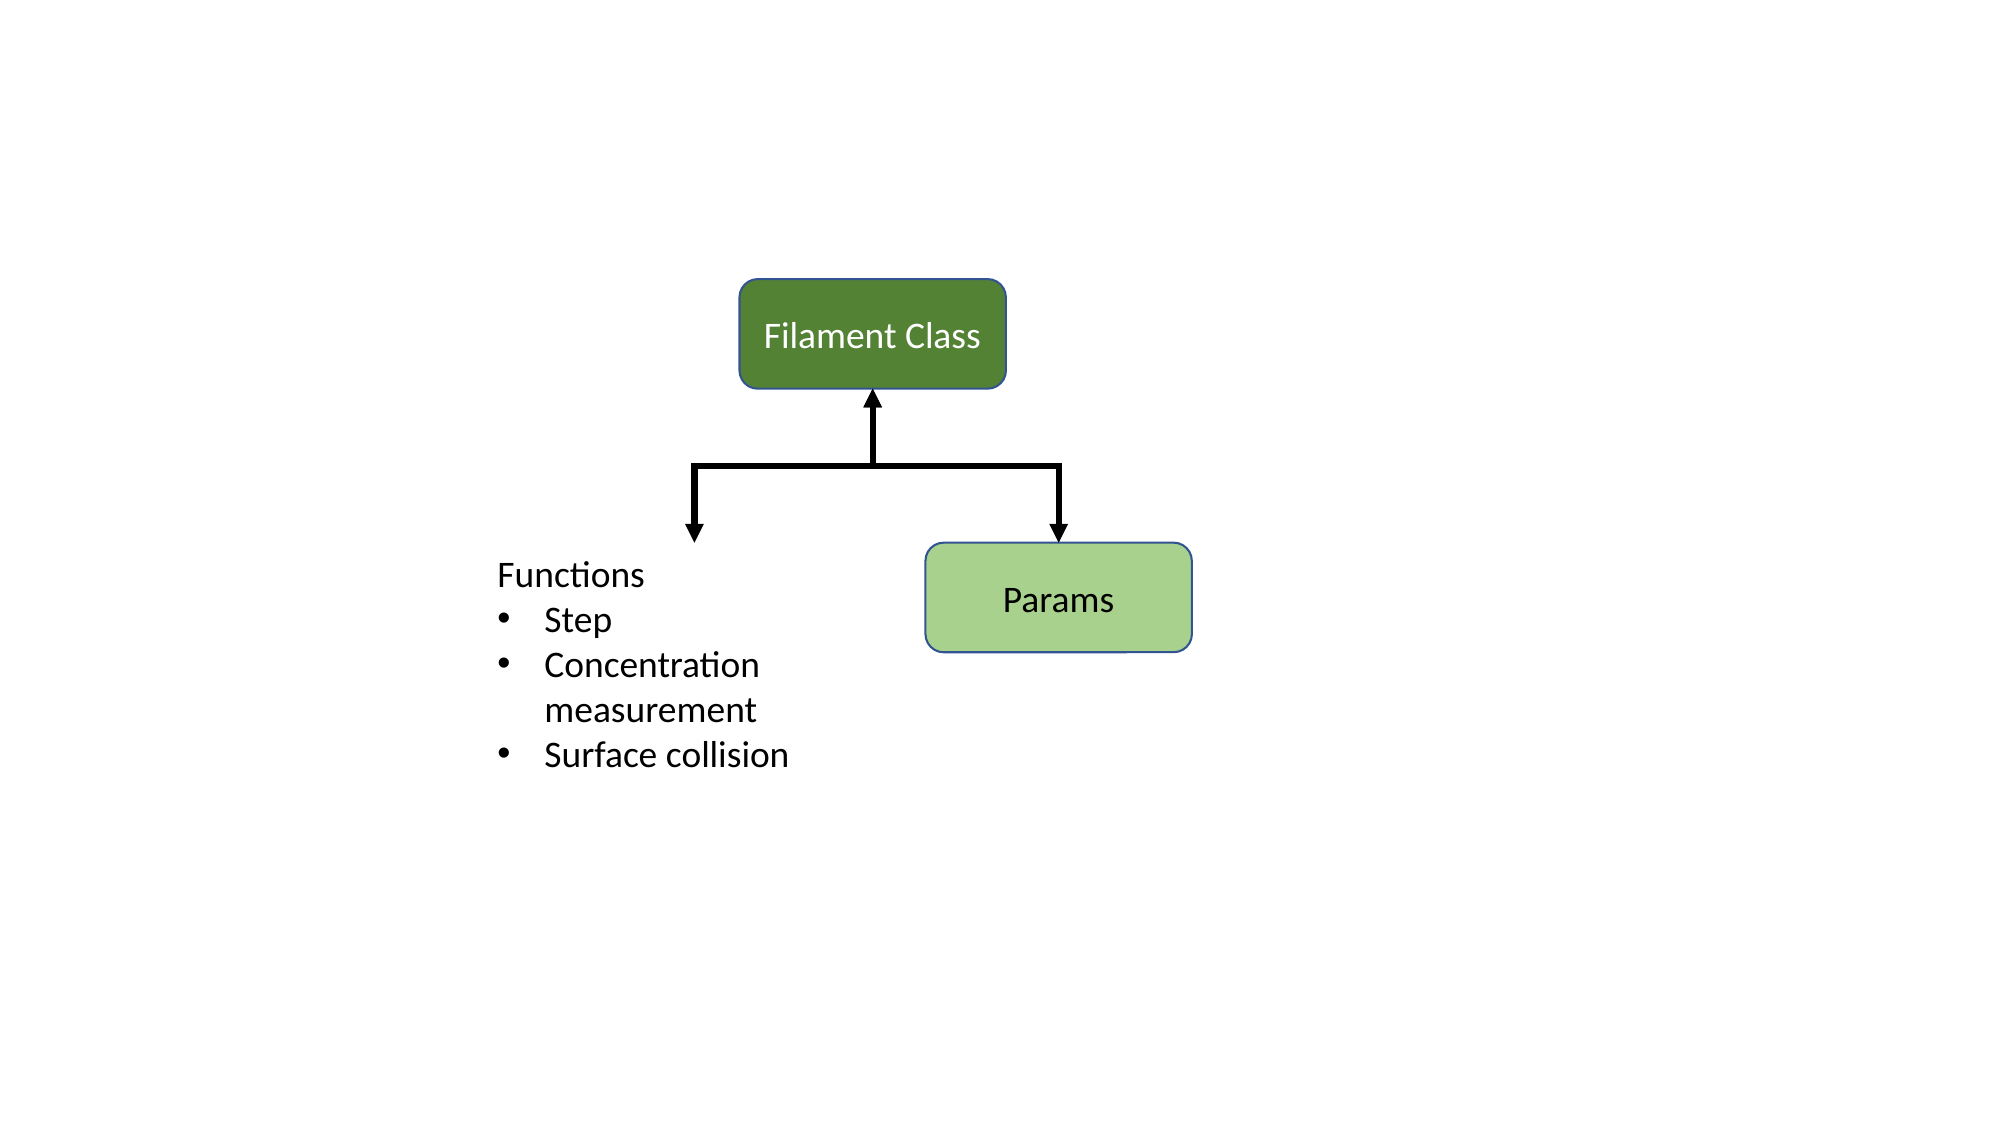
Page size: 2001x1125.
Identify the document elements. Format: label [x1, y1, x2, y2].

text_box [482, 279, 1192, 786]
